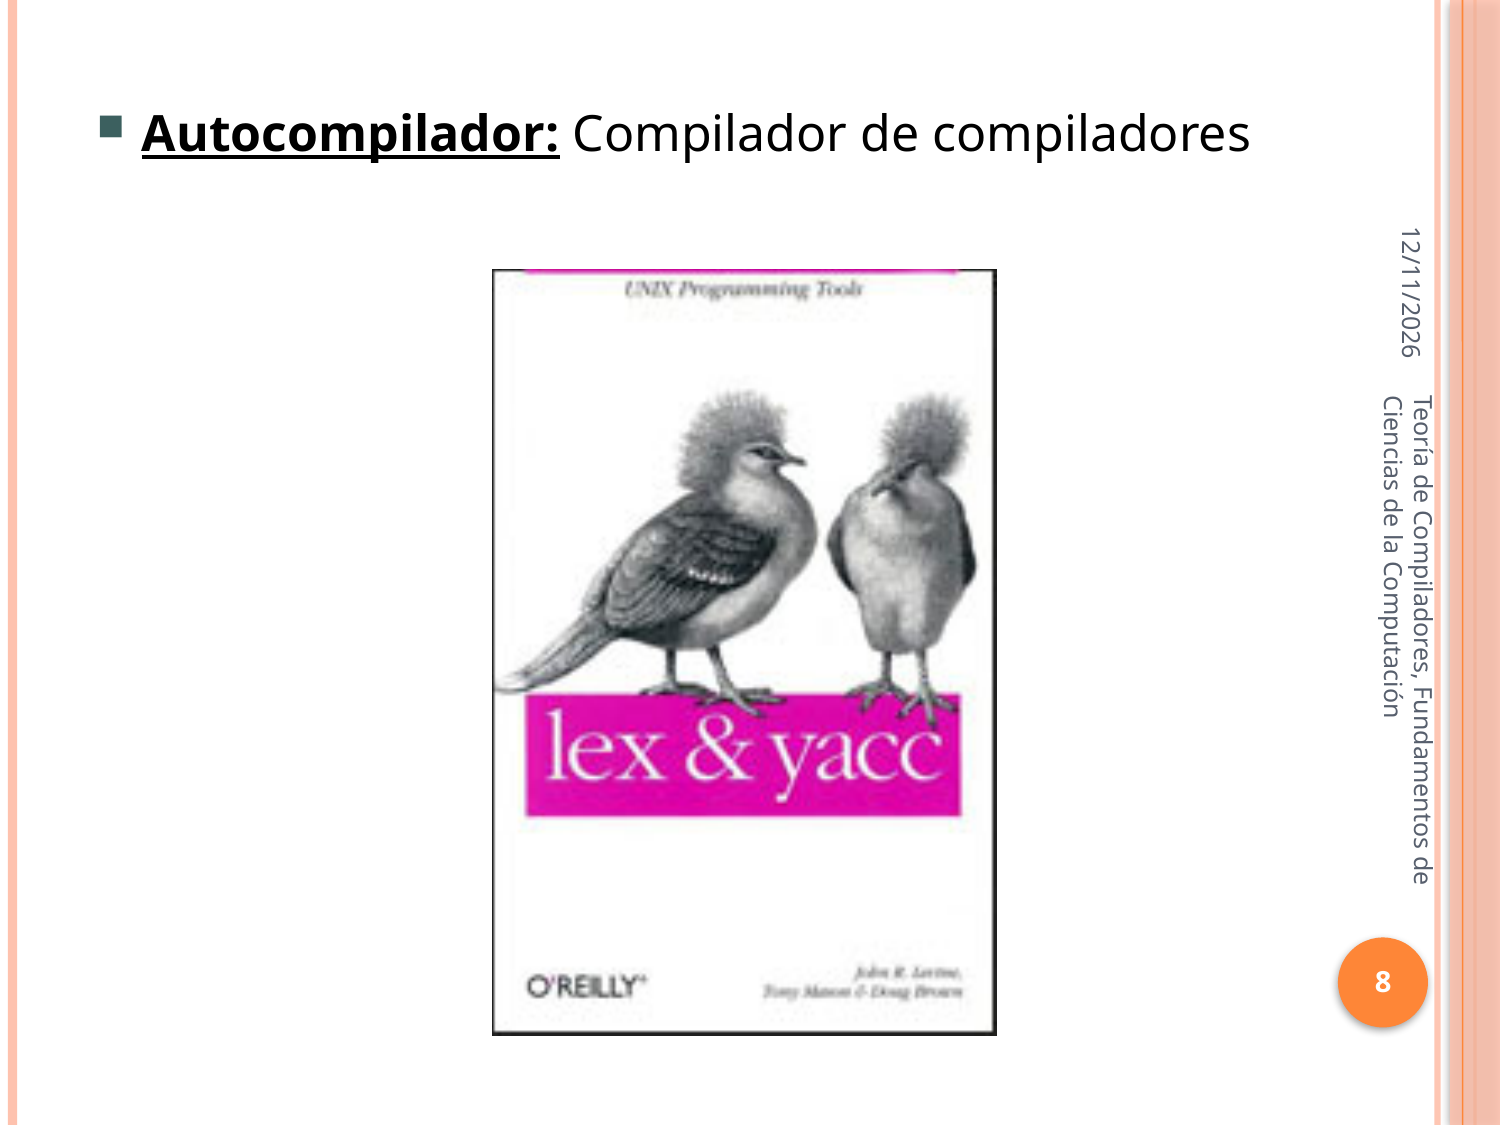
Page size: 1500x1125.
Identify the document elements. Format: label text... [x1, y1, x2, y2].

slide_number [1378, 43, 1442, 374]
slide_number 8 [1333, 940, 1434, 1027]
footer Teoría de Compiladores, Fundamentos de Ciencias de la Computación [1379, 380, 1440, 906]
picture [491, 269, 997, 1037]
list Autocompilador: Compilador de compiladores [82, 93, 1307, 894]
